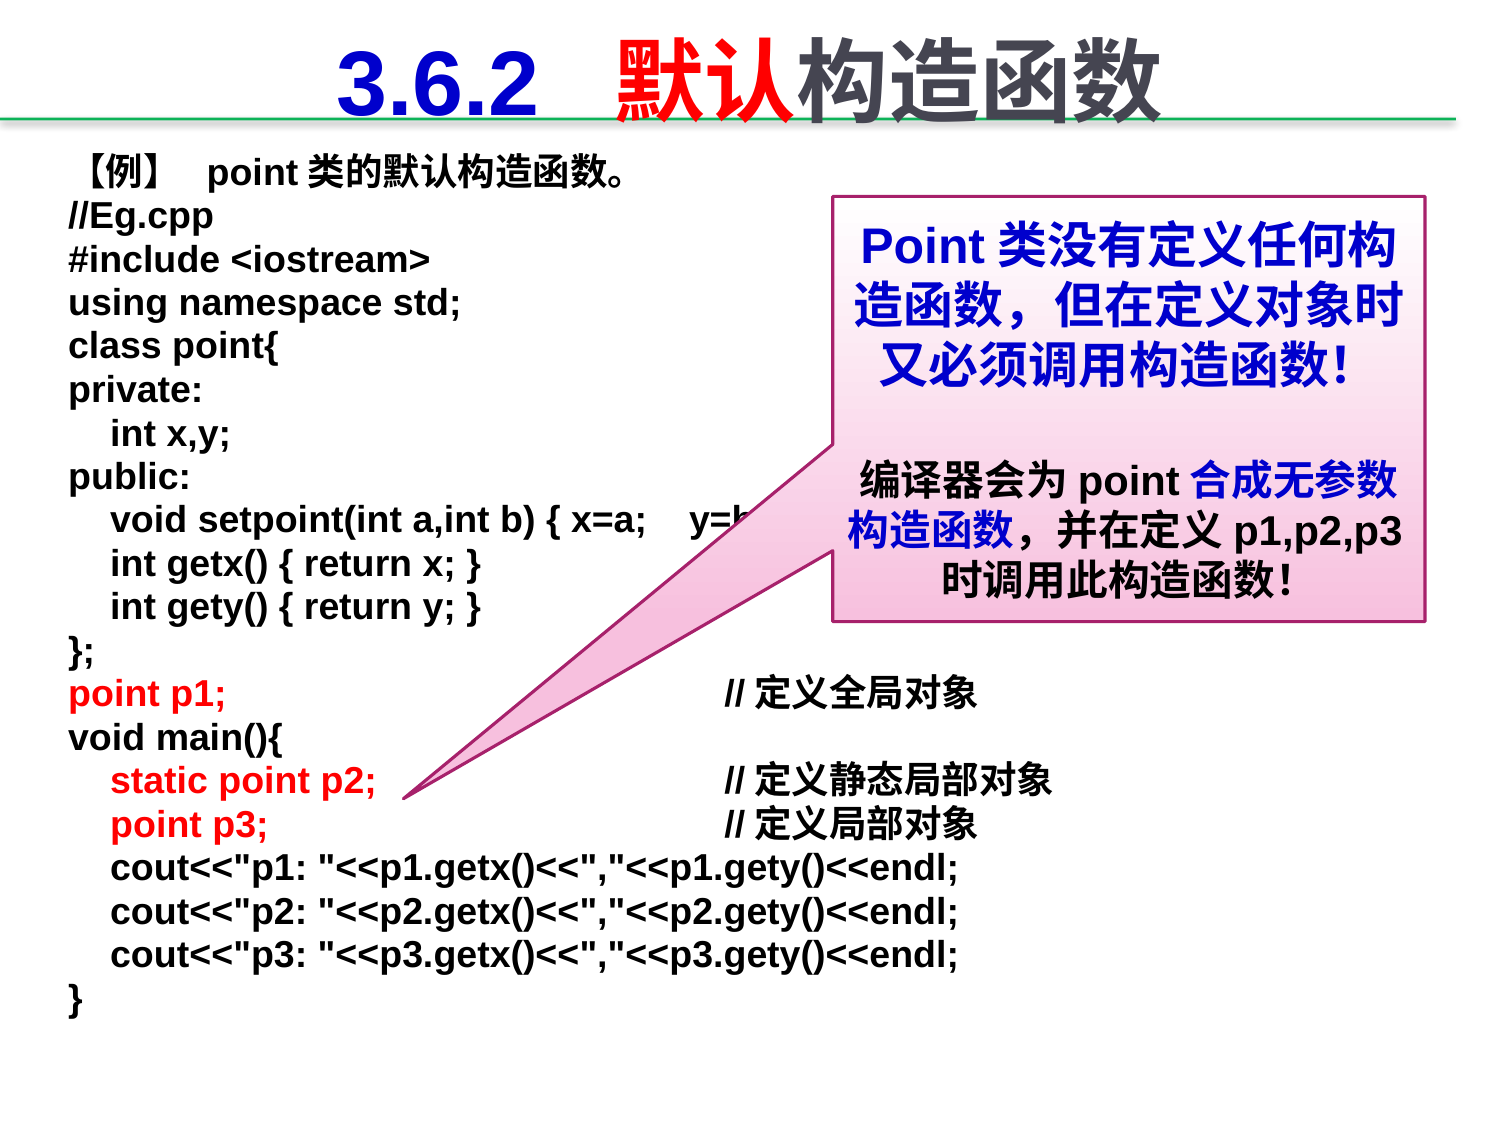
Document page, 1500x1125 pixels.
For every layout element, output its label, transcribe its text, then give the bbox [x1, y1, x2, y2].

list 【例】 point类的默认构造函数。 //Eg.cpp #include <iostream> using namespace std; class point{ private: int x,y; public: void setpoint(int a,int b) { x=a; y=b;} int getx() { return x; } int gety() { return y; } }; point p1; //定义全局对象 void main(){ static point p2; //定义静态局部对象 point p3; //定义局部对象 cout<<"p1: "<<p1.getx()<<","<<p1.gety()<<endl; cout<<"p2: "<<p2.getx()<<","<<p2.gety()<<endl; cout<<"p3: "<<p3.getx()<<","<<p3.gety()<<endl; } [52, 148, 1329, 988]
text_box Point类没有定义任何构造函数，但在定义对象时又必须调用构造函数！ 编译器会为point合成无参数构造函数，并在定义p1,p2,p3时调用此构造函数！ [402, 194, 1427, 801]
title 3.6.2 默认构造函数 [74, 11, 1426, 146]
